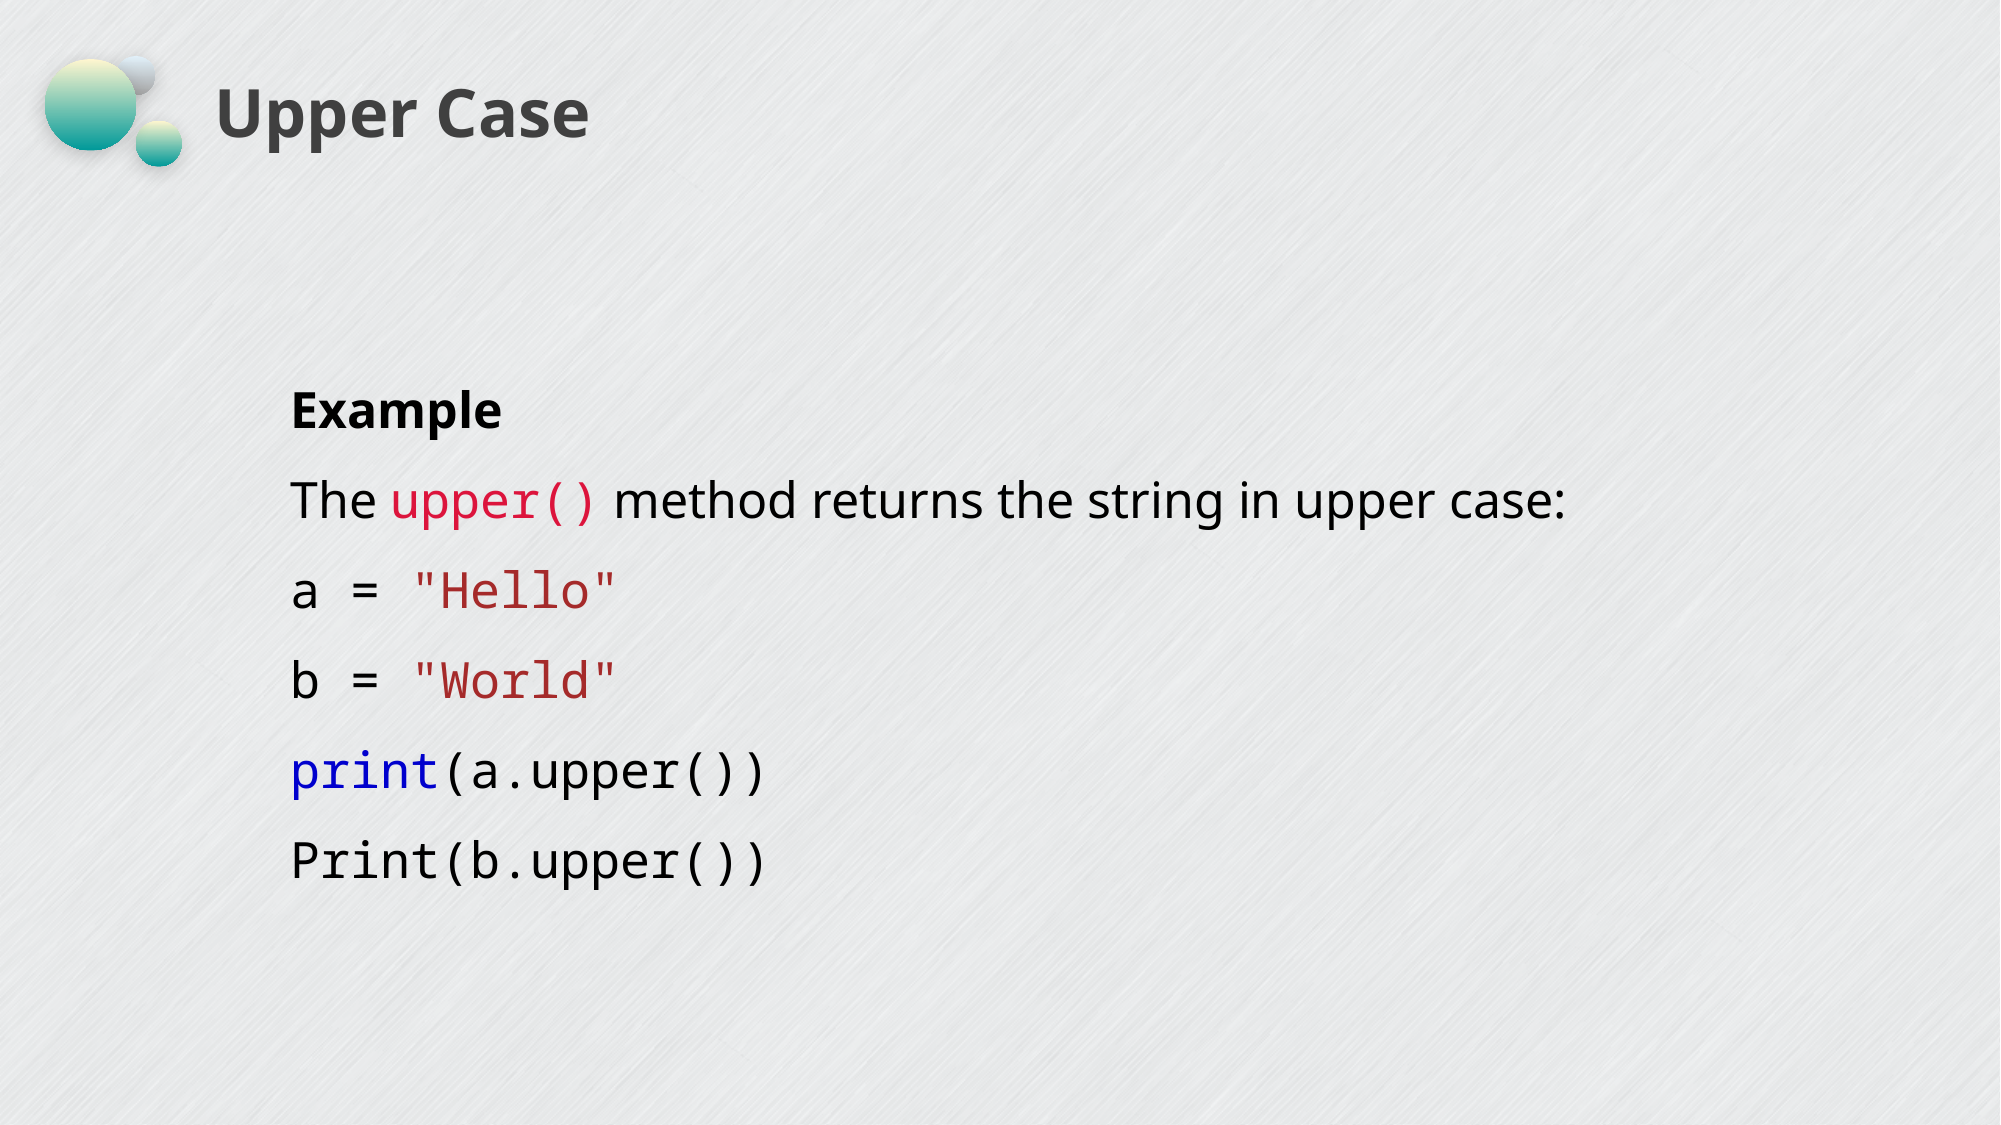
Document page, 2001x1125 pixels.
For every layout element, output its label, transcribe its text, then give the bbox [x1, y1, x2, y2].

title Upper Case [199, 71, 1058, 160]
text_box Example The upper() method returns the string in upper case: a = "Hello" b = "World" print(a.upper()) Print(b.upper()) [276, 341, 1751, 896]
